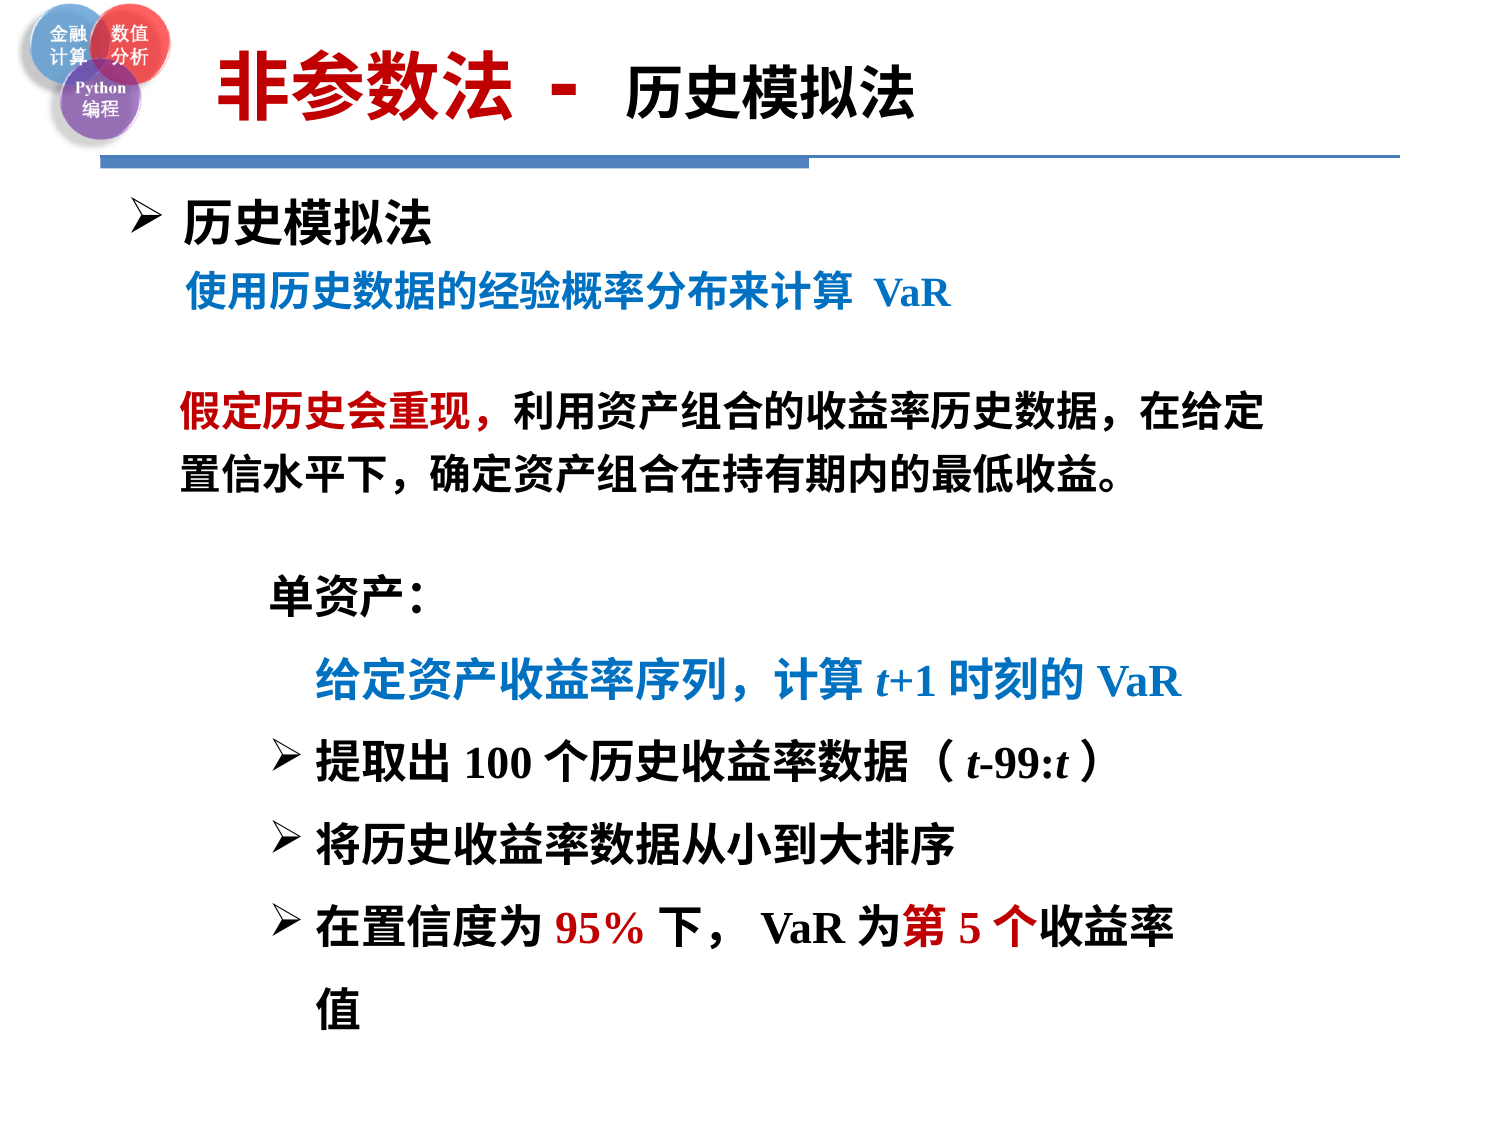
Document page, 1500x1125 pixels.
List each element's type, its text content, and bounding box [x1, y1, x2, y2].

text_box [100, 156, 1400, 169]
text_box 单资产： 给定资产收益率序列，计算t+1时刻的VaR 提取出100个历史收益率数据（t-99:t） 将历史收益率数据从小到大排序 在置信度为95%下，VaR为第5个收益率值 [253, 533, 1223, 1043]
text_box 历史模拟法 使用历史数据的经验概率分布来计算 VaR [112, 177, 1294, 322]
picture [17, 0, 172, 154]
text_box 非参数法 - 历史模拟法 [200, 15, 932, 141]
text_box 假定历史会重现，利用资产组合的收益率历史数据，在给定置信水平下，确定资产组合在持有期内的最低收益。 [164, 365, 1312, 506]
